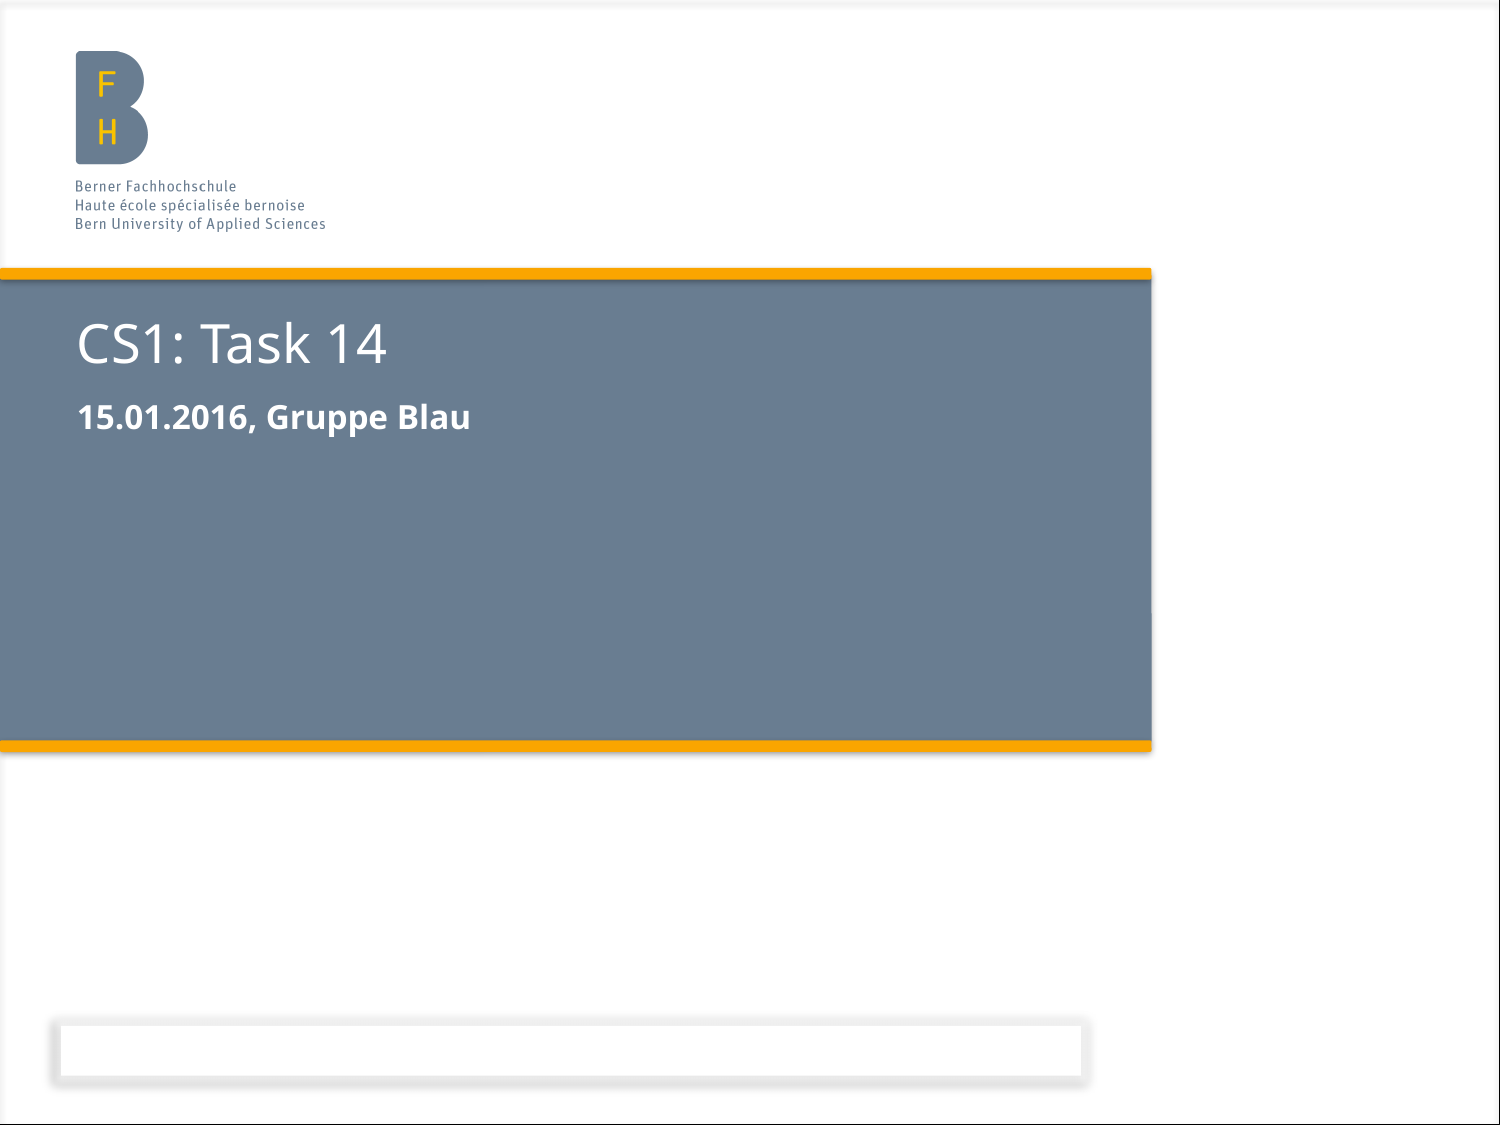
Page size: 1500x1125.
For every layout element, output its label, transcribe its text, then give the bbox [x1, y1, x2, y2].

picture [74, 51, 326, 233]
title CS1: Task 14 [76, 301, 1146, 389]
subtitle 15.01.2016, Gruppe Blau [76, 389, 1146, 522]
